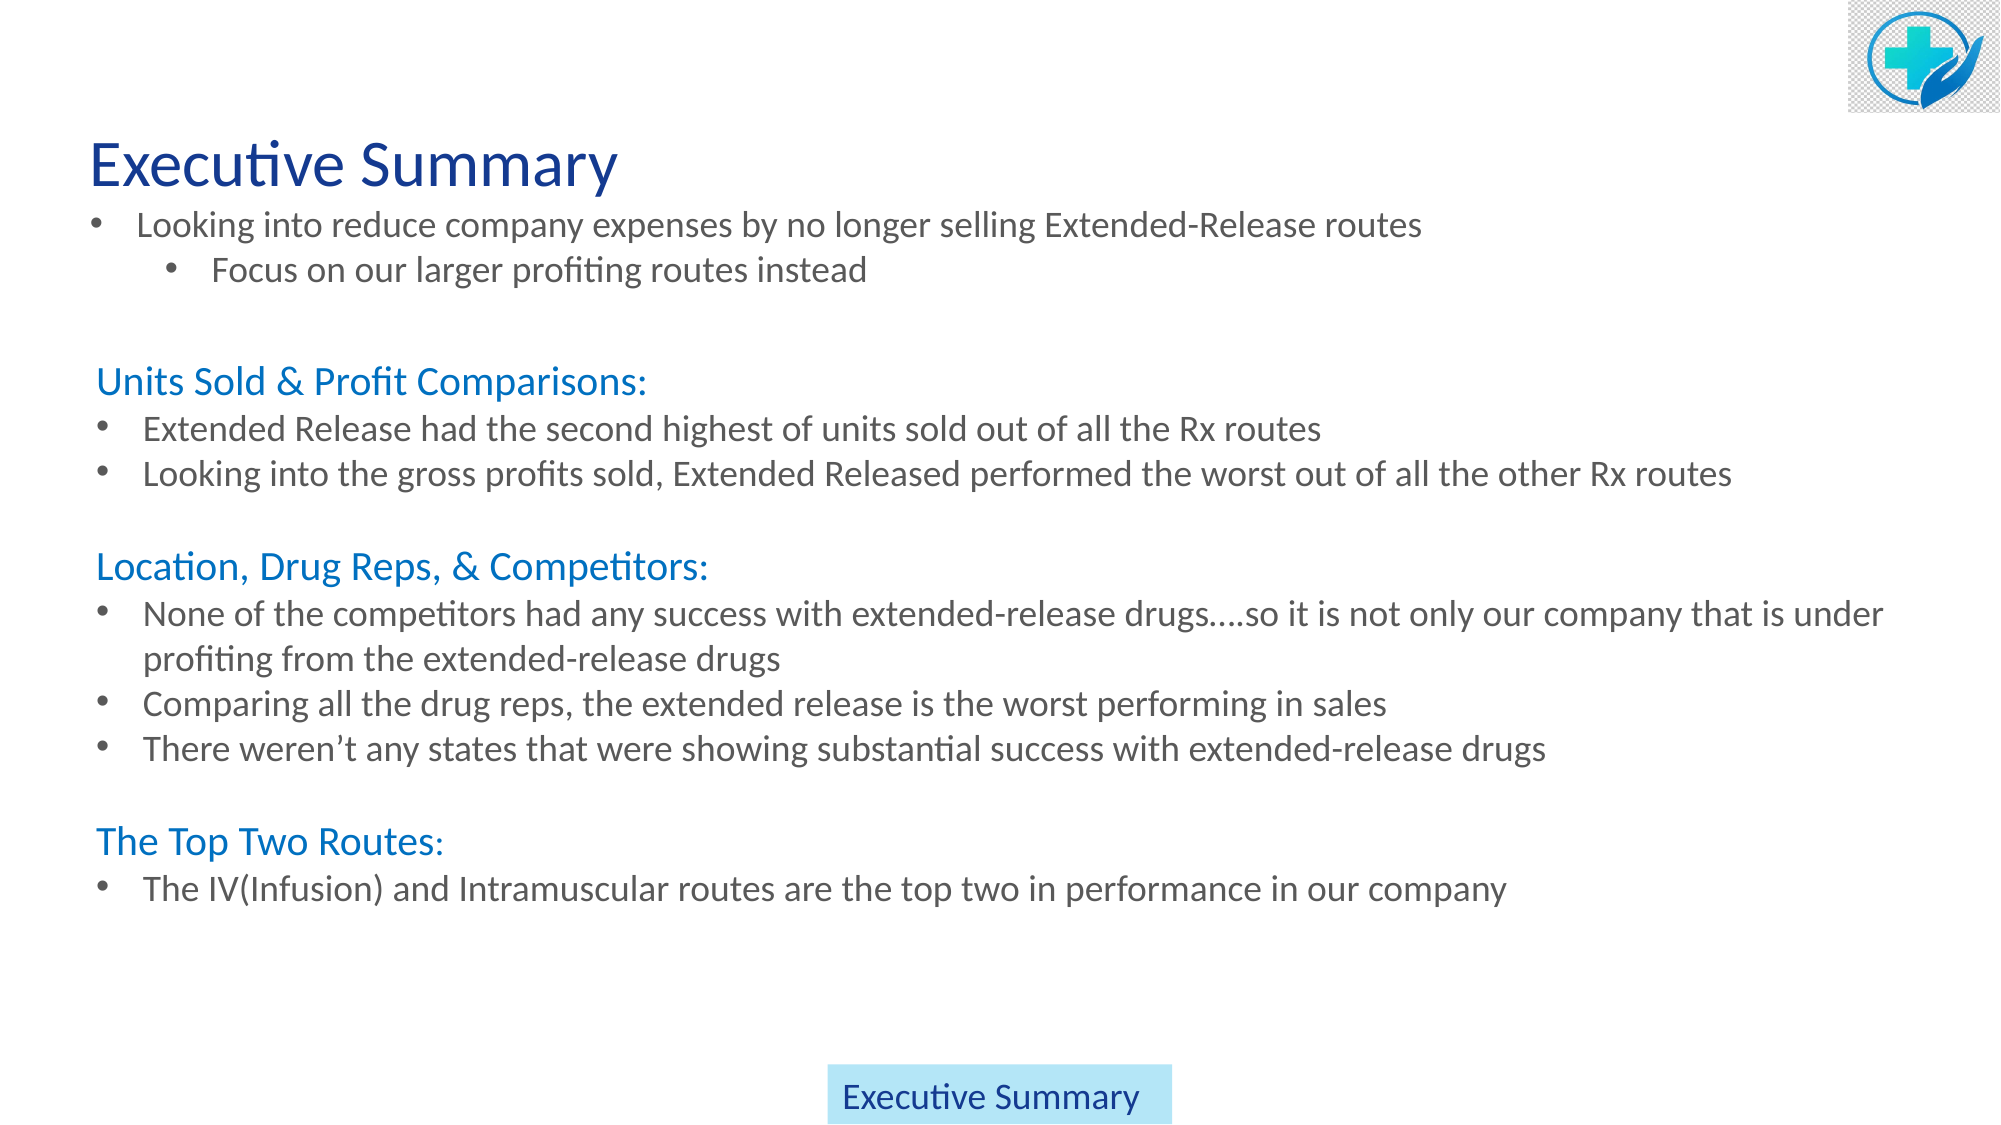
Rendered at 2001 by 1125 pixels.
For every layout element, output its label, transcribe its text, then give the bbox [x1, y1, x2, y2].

text_box Units Sold & Profit Comparisons: Extended Release had the second highest of units sold out of all the Rx routes Looking into the gross profits sold, Extended Released performed the worst out of all the other Rx routes Location, Drug Reps, & Competitors: None of the competitors had any success with extended-release drugs….so it is not only our company that is under profiting from the extended-release drugs Comparing all the drug reps, the extended release is the worst performing in sales There weren’t any states that were showing substantial success with extended-release drugs The Top Two Routes: The IV(Infusion) and Intramuscular routes are the top two in performance in our company [81, 346, 1919, 916]
text_box Executive Summary [827, 1064, 1173, 1125]
picture [1847, 0, 2000, 113]
text_box Executive Summary Looking into reduce company expenses by no longer selling Extended-Release routes Focus on our larger profiting routes instead [75, 112, 1913, 298]
